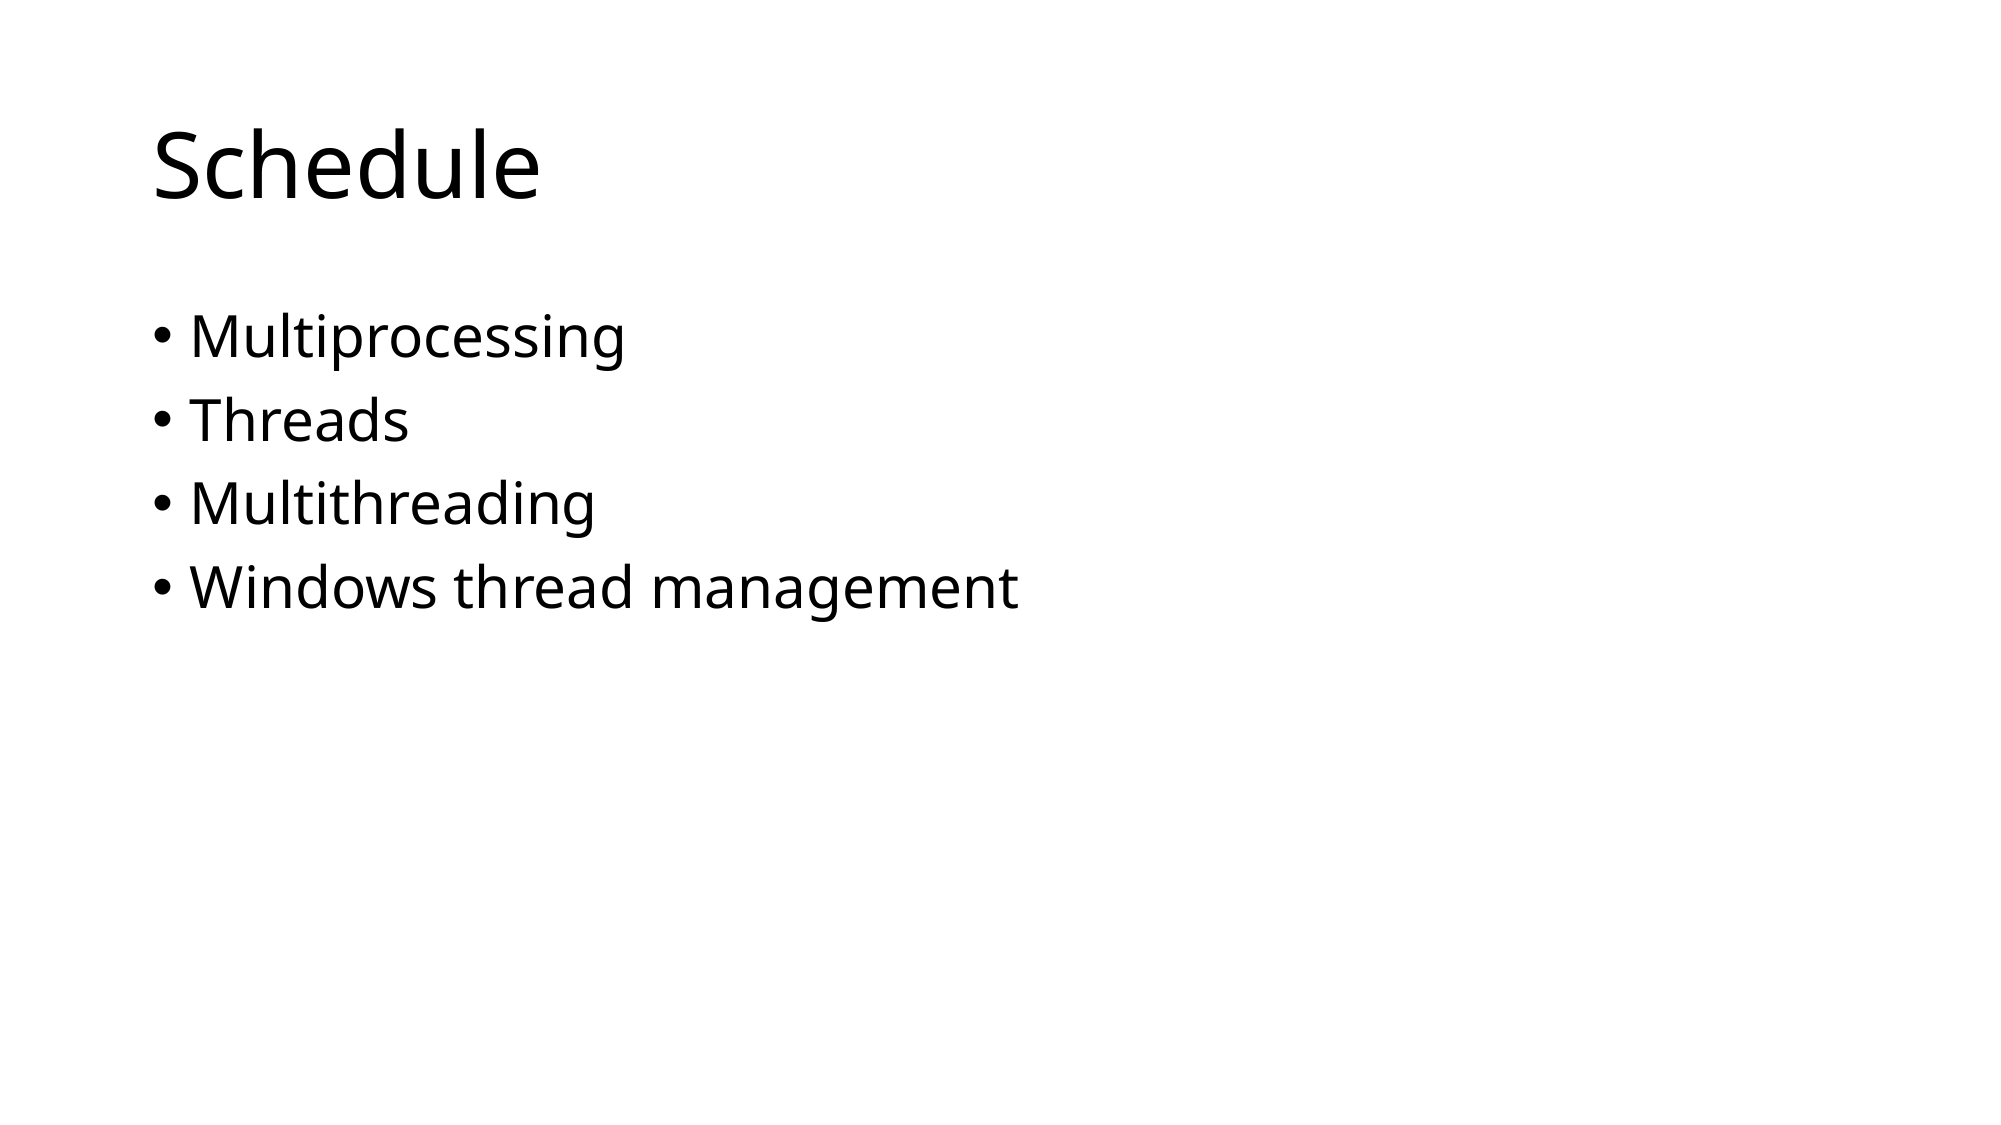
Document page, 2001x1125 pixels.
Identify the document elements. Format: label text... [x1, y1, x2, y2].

list Multiprocessing Threads Multithreading Windows thread management [137, 299, 1863, 1014]
title Schedule [137, 59, 1863, 278]
